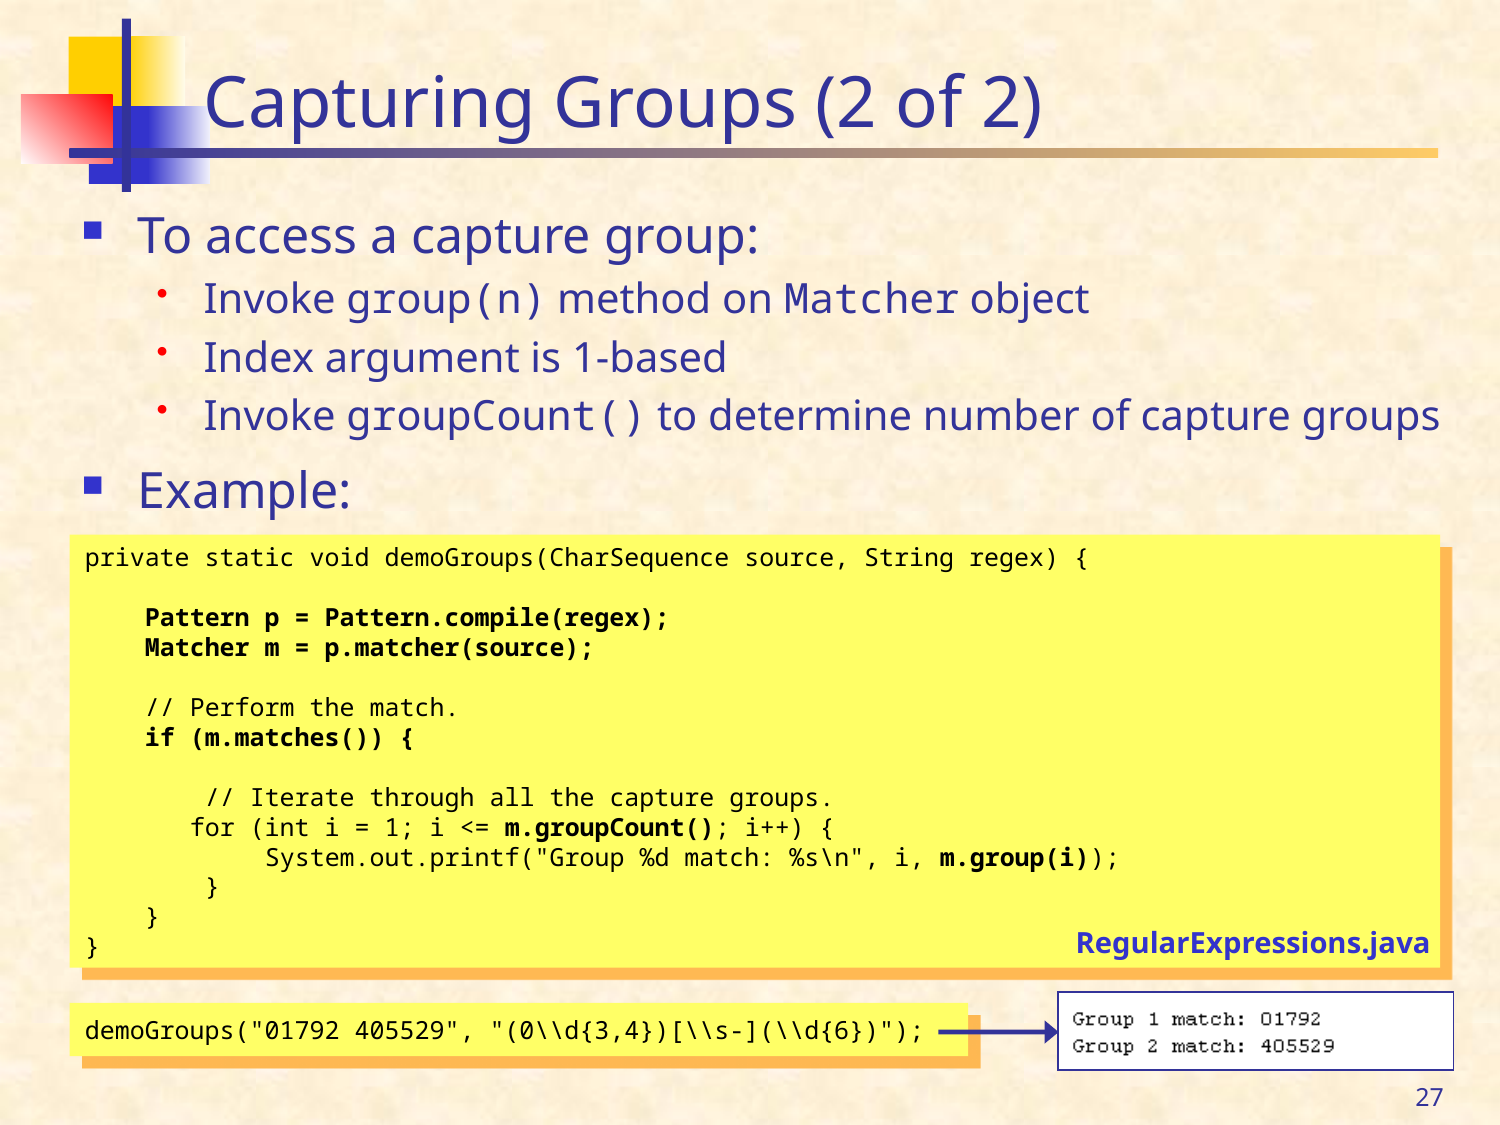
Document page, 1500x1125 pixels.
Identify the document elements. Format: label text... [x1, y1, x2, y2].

list To access a capture group: Invoke group(n) method on Matcher object Index argument is 1-based Invoke groupCount() to determine number of capture groups Example: [66, 196, 1460, 1125]
text_box demoGroups("01792 405529", "(0\\d{3,4})[\\s-](\\d{6})"); [69, 1002, 969, 1057]
picture [0, 0, 1500, 1125]
text_box RegularExpressions.java [1060, 917, 1439, 967]
text_box private static void demoGroups(CharSequence source, String regex) { Pattern p = Pattern.compile(regex); Matcher m = p.matcher(source); // Perform the match. if (m.matches()) { // Iterate through all the capture groups. for (int i = 1; i <= m.groupCount(); i++) { System.out.printf("Group %d match: %s\n", i, m.group(i)); } } } [69, 534, 1441, 968]
title Capturing Groups (2 of 2) [188, 34, 1468, 150]
picture [1058, 992, 1453, 1070]
text_box [938, 1021, 1053, 1043]
